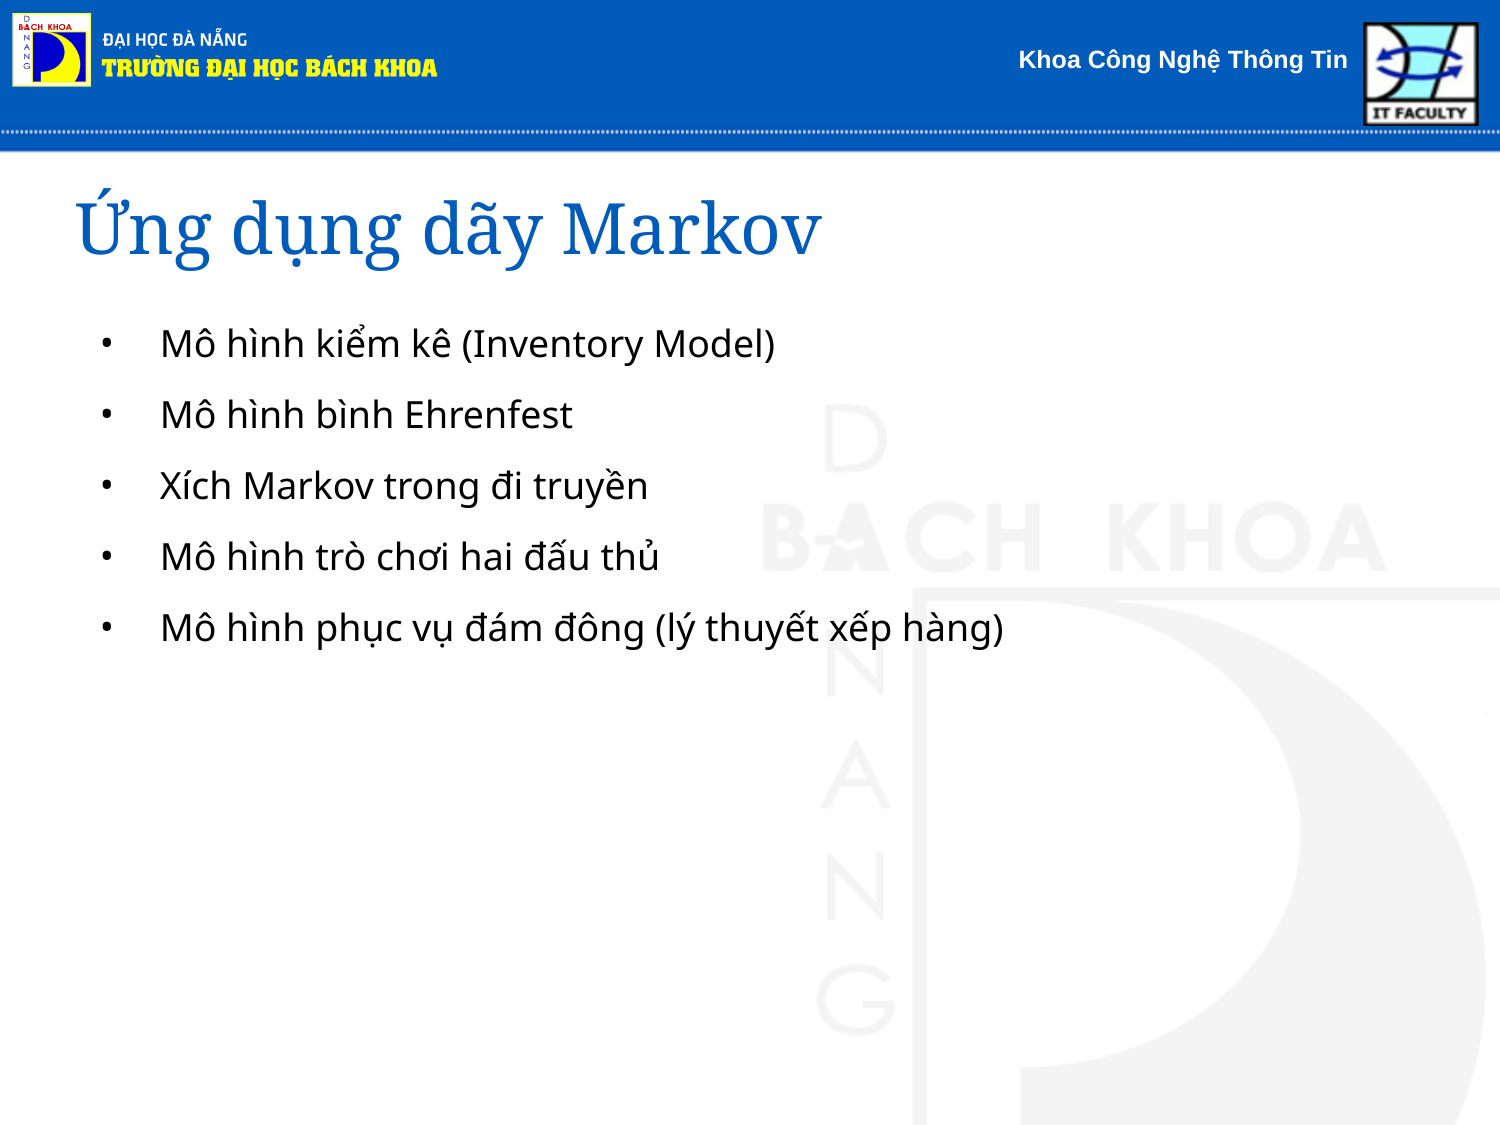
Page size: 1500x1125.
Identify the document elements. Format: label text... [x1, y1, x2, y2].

list Mô hình kiểm kê (Inventory Model) Mô hình bình Ehrenfest Xích Markov trong đi truyền Mô hình trò chơi hai đấu thủ Mô hình phục vụ đám đông (lý thuyết xếp hàng) [69, 298, 1446, 1106]
title Ứng dụng dãy Markov [60, 157, 1446, 278]
picture [0, 0, 1500, 1125]
